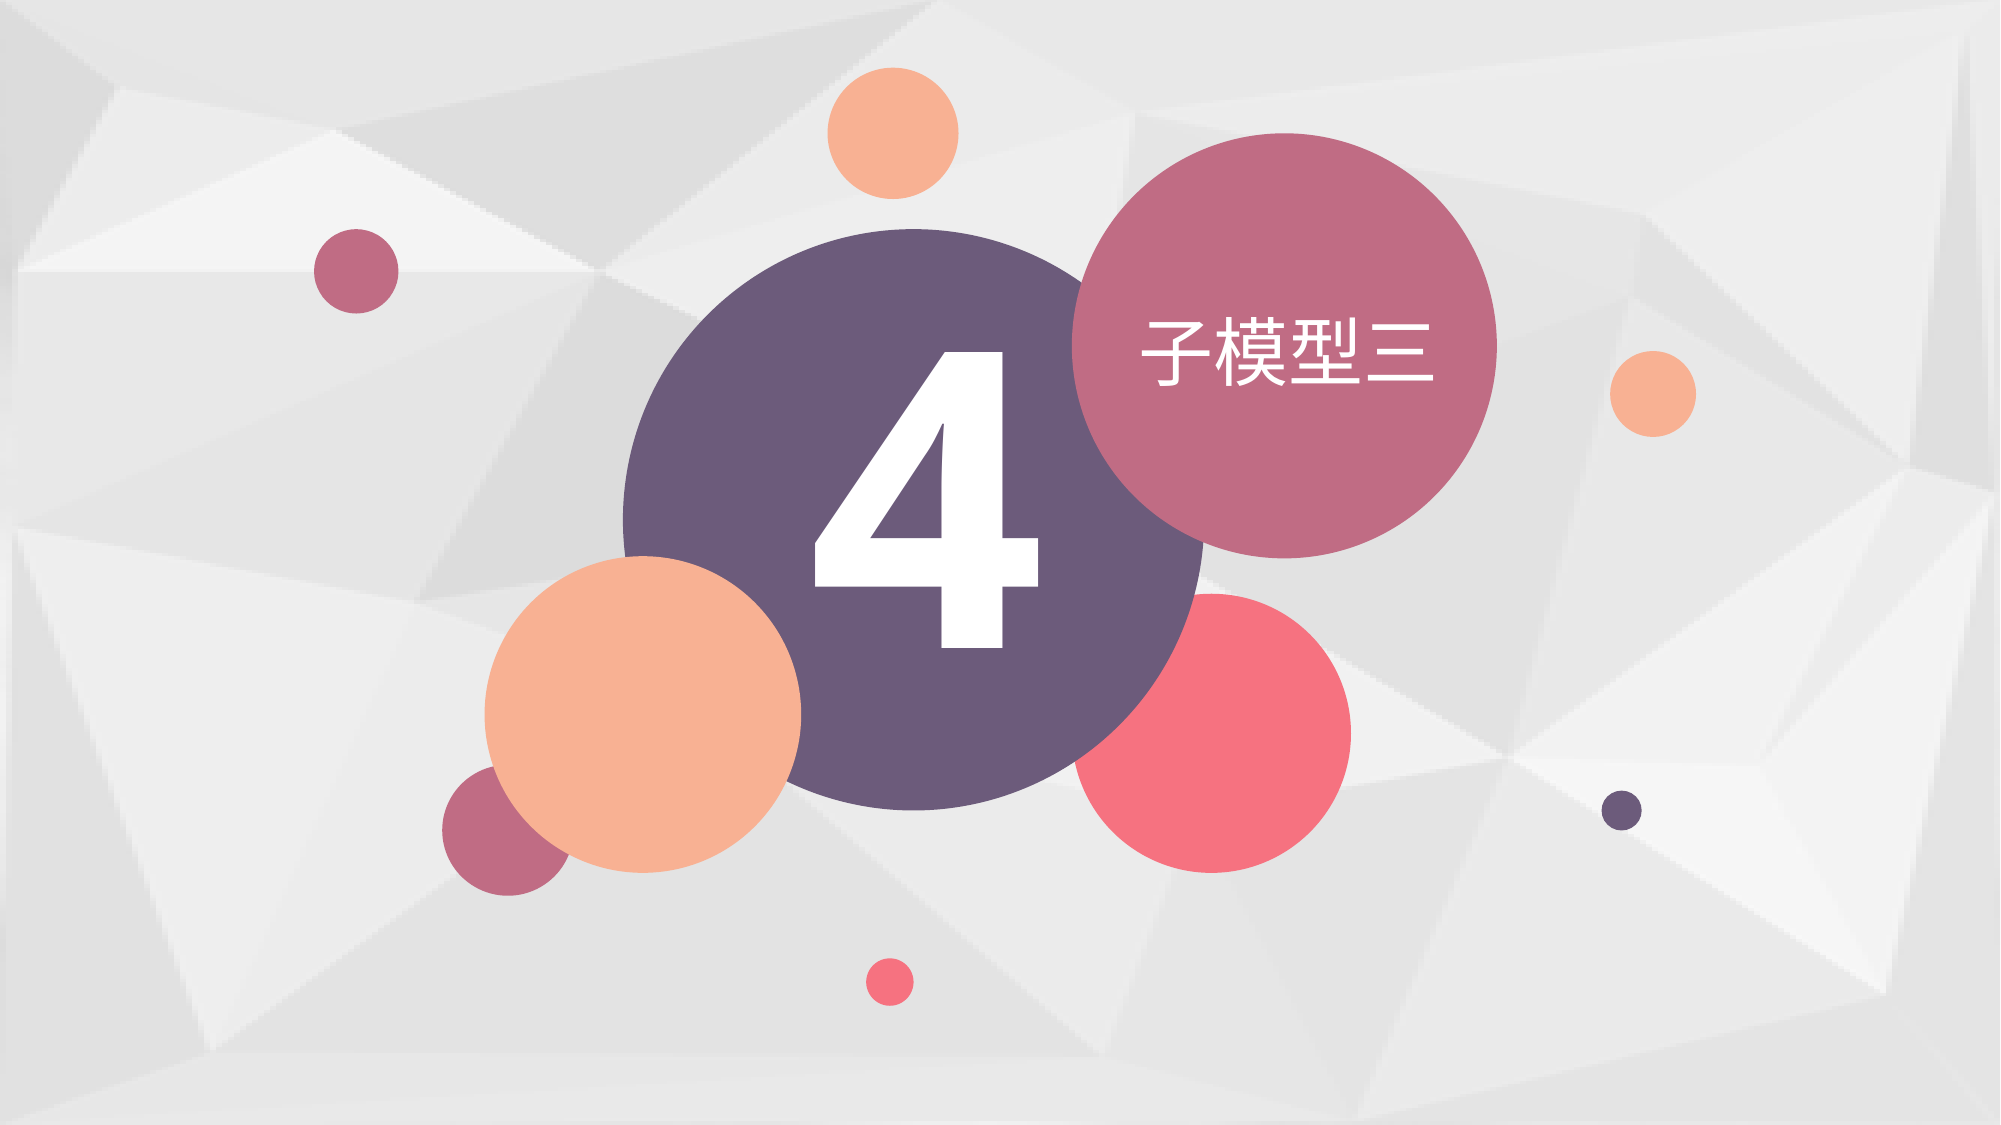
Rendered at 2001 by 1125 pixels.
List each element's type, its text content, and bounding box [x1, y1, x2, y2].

text_box [622, 255, 793, 661]
text_box [1601, 790, 1642, 831]
text_box [787, 269, 1204, 811]
text_box [314, 229, 399, 314]
text_box 4 [793, 227, 1061, 740]
text_box [484, 556, 800, 873]
picture [0, 0, 2001, 1125]
text_box [442, 766, 569, 896]
text_box 子模型三 [1124, 297, 1454, 403]
text_box [827, 67, 959, 200]
text_box [866, 958, 914, 1006]
text_box [1610, 351, 1697, 437]
text_box [1075, 593, 1352, 873]
text_box [1071, 133, 1497, 559]
